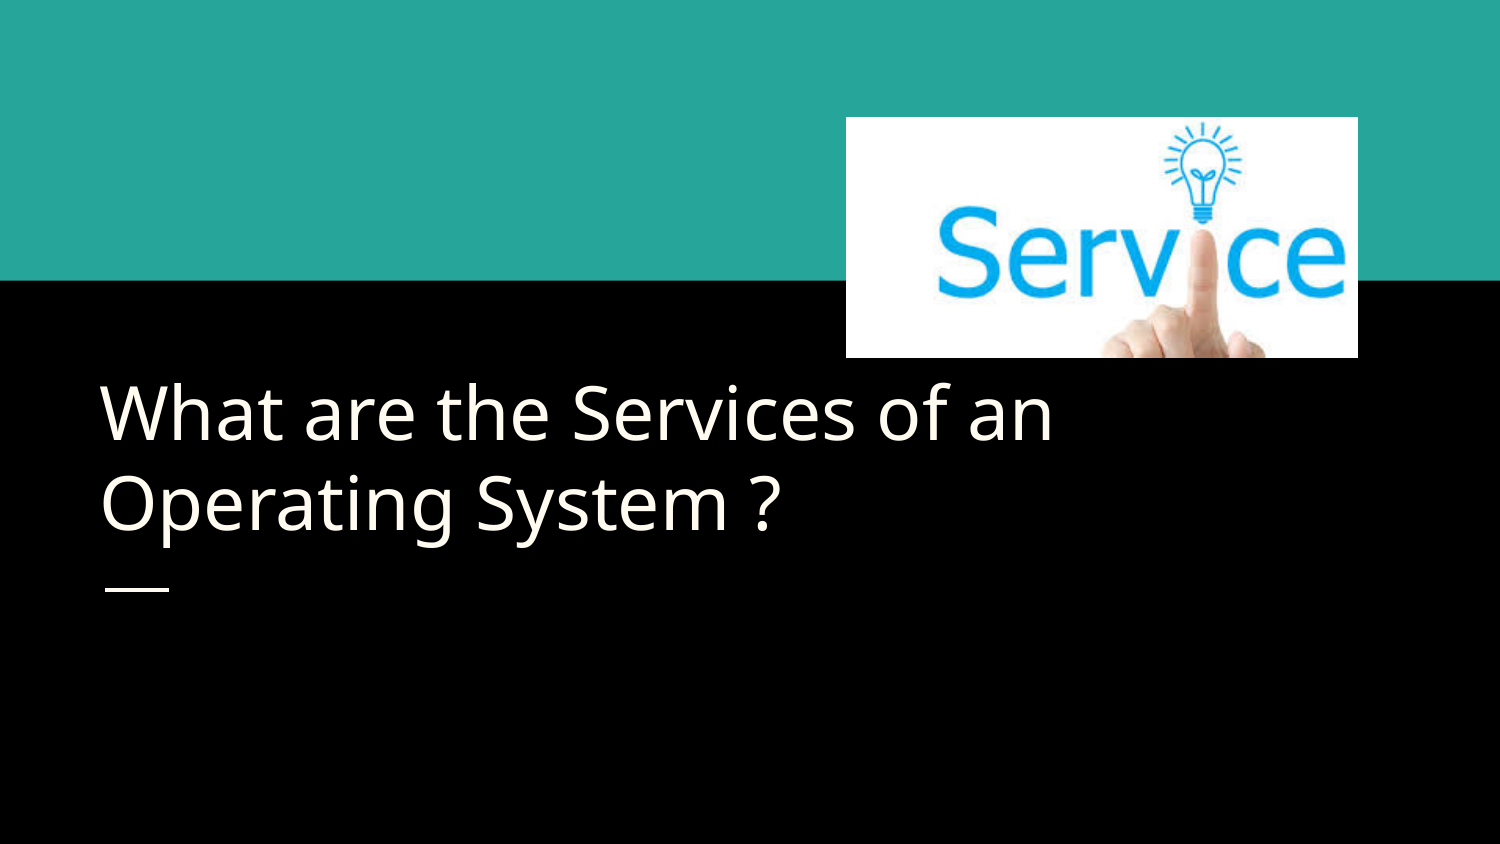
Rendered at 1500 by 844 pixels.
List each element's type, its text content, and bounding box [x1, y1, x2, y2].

title What are the Services of an Operating System ? [84, 310, 1416, 561]
picture [846, 116, 1359, 359]
